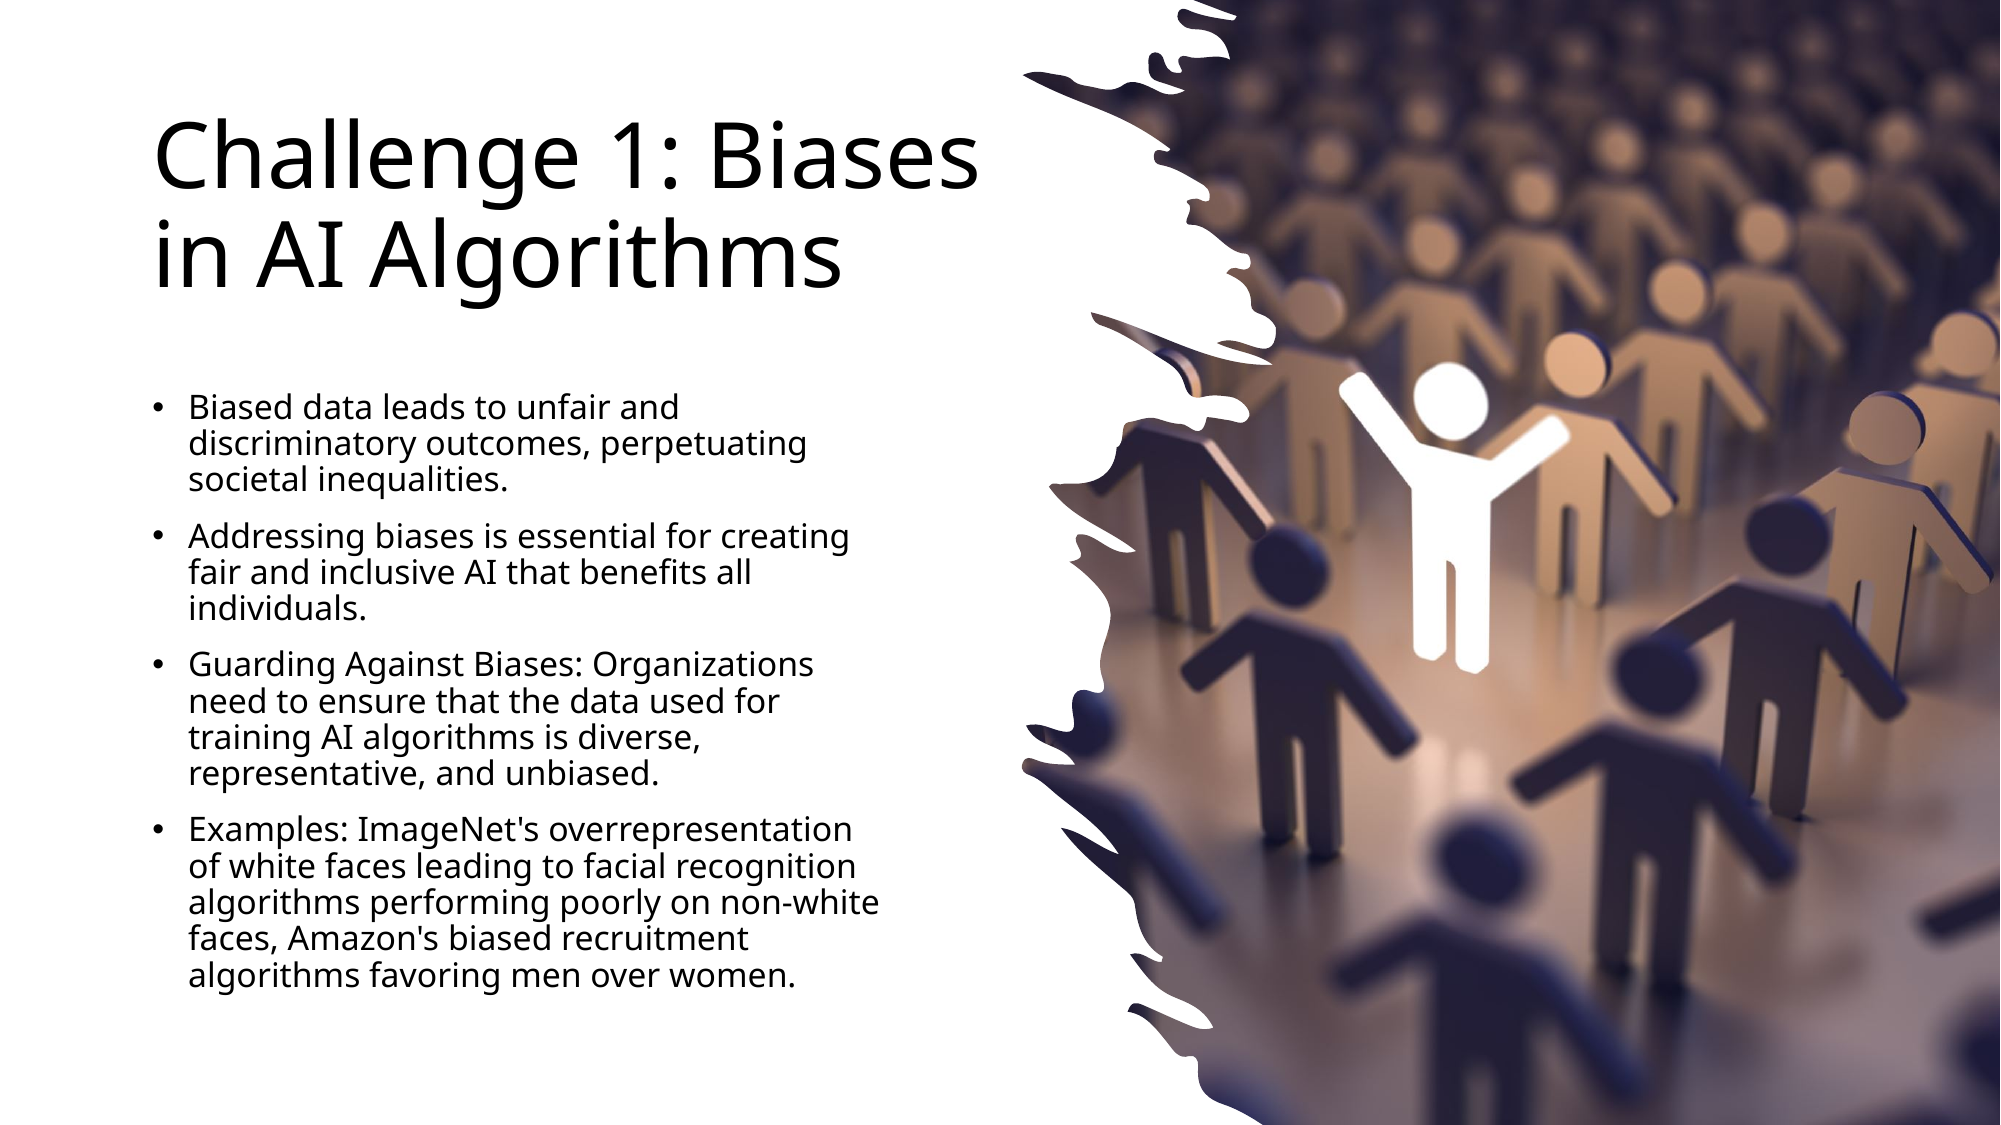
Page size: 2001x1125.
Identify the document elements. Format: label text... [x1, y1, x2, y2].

list Biased data leads to unfair and discriminatory outcomes, perpetuating societal inequalities. Addressing biases is essential for creating fair and inclusive AI that benefits all individuals. Guarding Against Biases: Organizations need to ensure that the data used for training AI algorithms is diverse, representative, and unbiased. Examples: ImageNet's overrepresentation of white faces leading to facial recognition algorithms performing poorly on non-white faces, Amazon's biased recruitment algorithms favoring men over women. [137, 382, 896, 1014]
picture [1021, 0, 2000, 1125]
text_box [0, 0, 1021, 1125]
title Challenge 1: Biases in AI Algorithms [137, 59, 999, 357]
